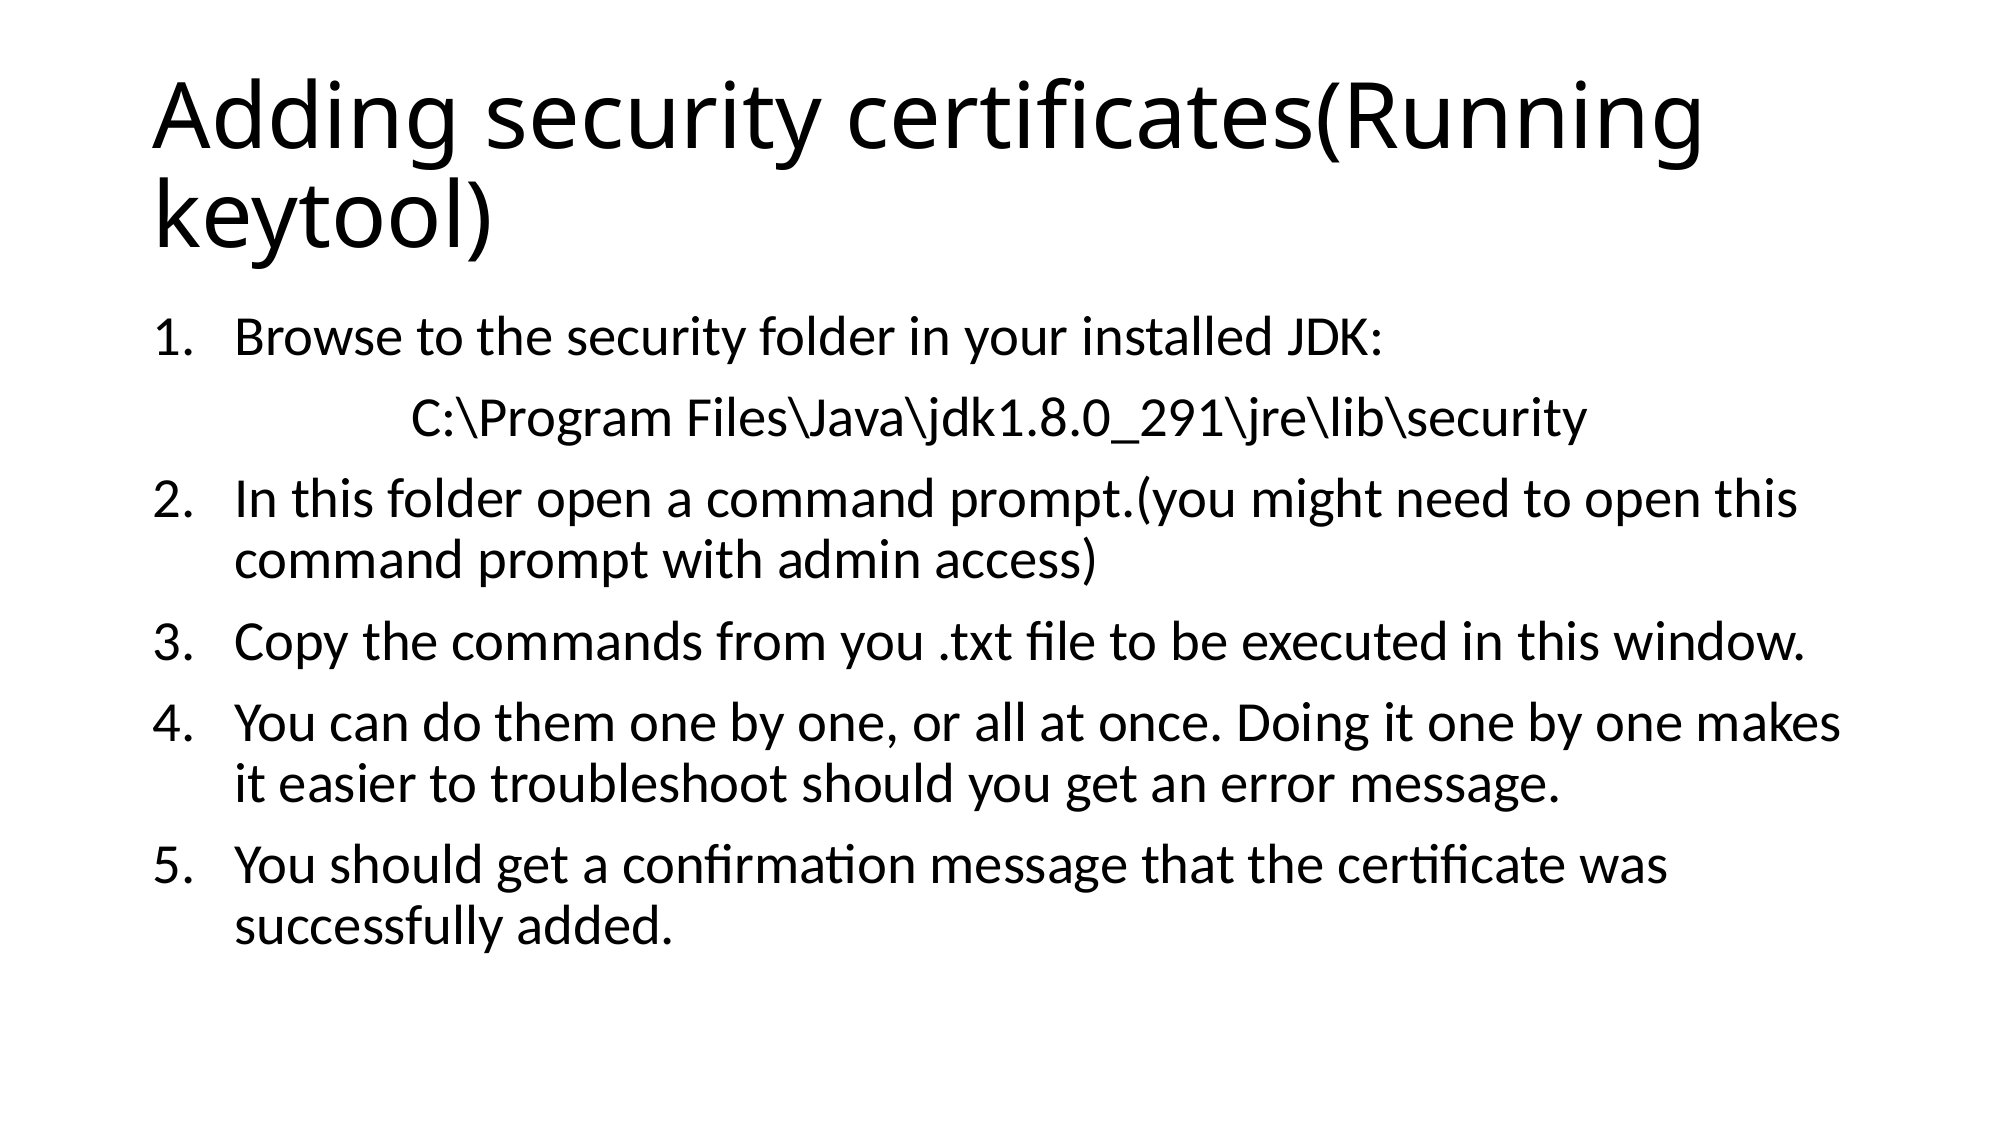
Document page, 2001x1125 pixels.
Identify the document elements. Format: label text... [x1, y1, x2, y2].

title Adding security certificates(Running keytool) [137, 59, 1863, 278]
list Browse to the security folder in your installed JDK: C:\Program Files\Java\jdk1.8.0_291\jre\lib\security In this folder open a command prompt.(you might need to open this command prompt with admin access) Copy the commands from you .txt file to be executed in this window. You can do them one by one, or all at once. Doing it one by one makes it easier to troubleshoot should you get an error message. You should get a confirmation message that the certificate was successfully added. [137, 299, 1863, 1014]
